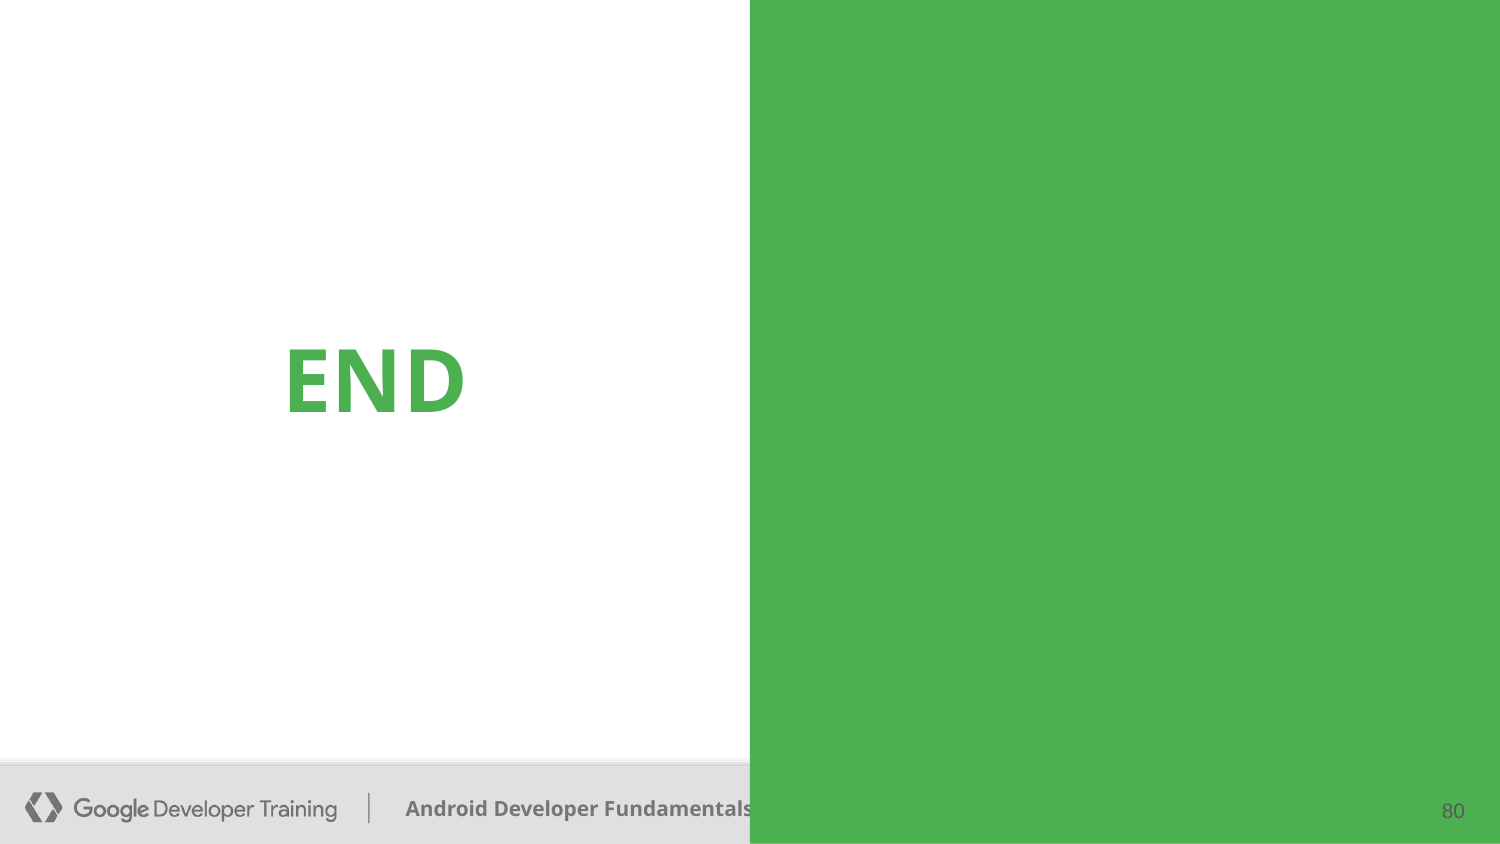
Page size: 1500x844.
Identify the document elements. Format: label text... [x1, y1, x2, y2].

slide_number 80 [1389, 777, 1480, 842]
picture [0, 0, 749, 844]
title END [43, 202, 708, 446]
